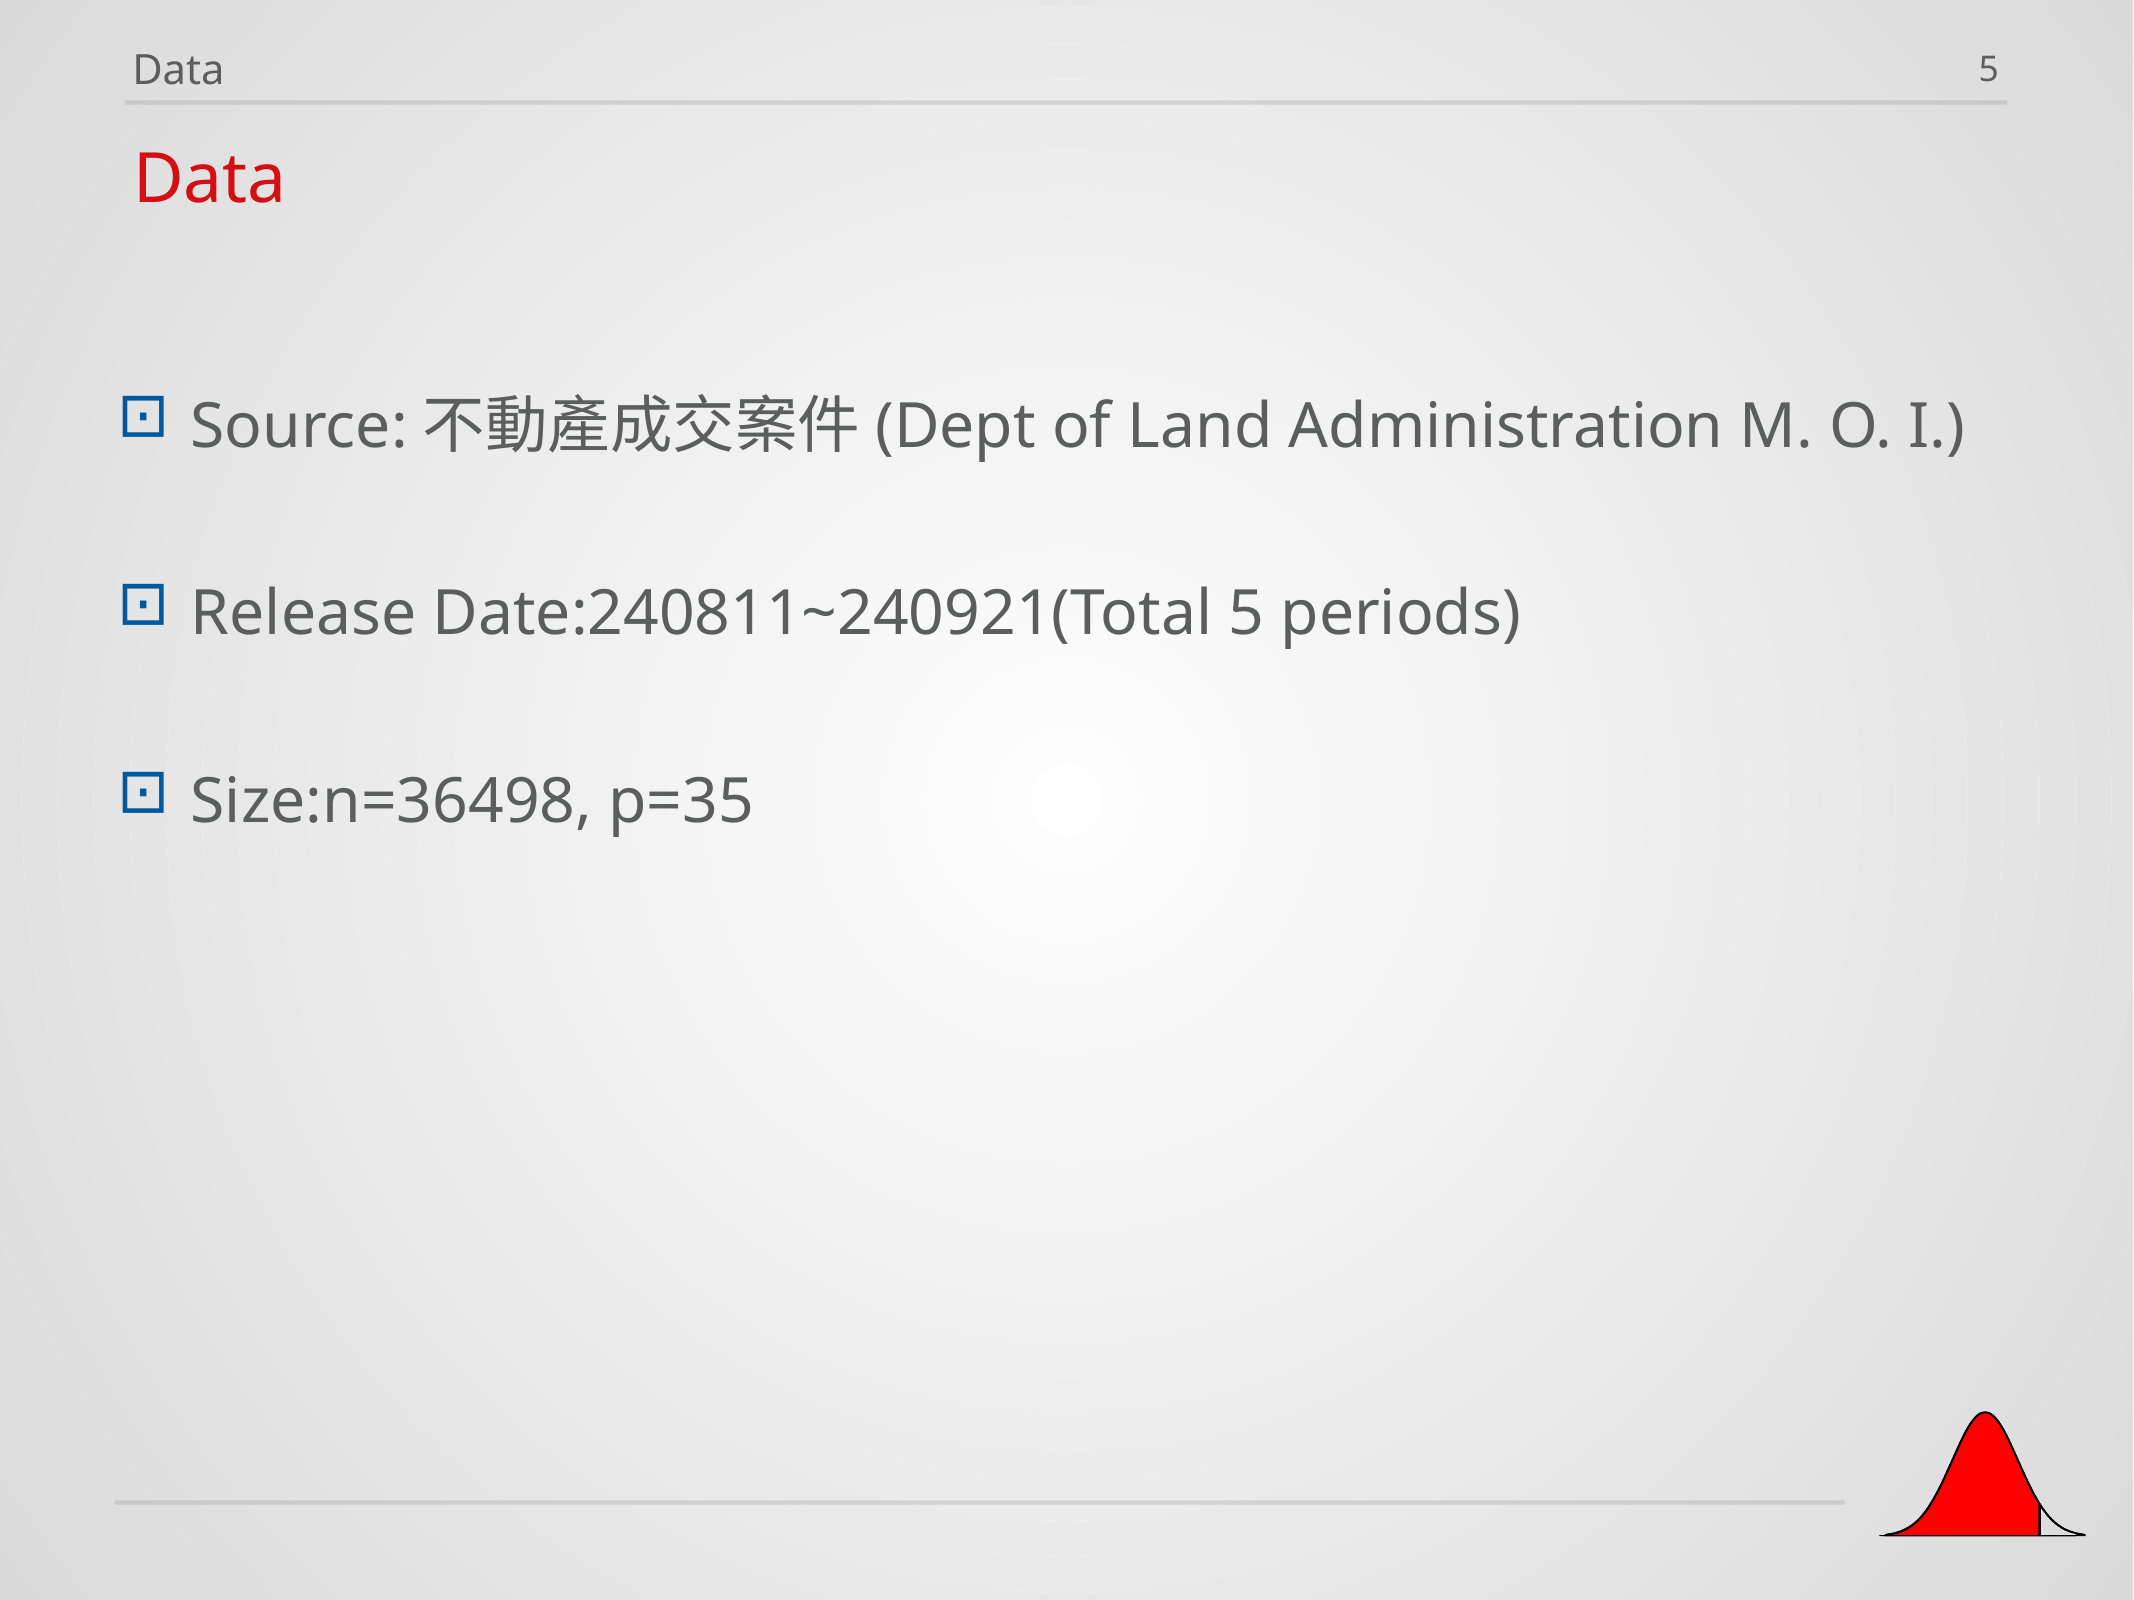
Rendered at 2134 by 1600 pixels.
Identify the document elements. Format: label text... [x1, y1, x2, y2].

list Data [124, 124, 2007, 226]
list Source:不動產成交案件(Dept of Land Administration M. O. I.) Release Date:240811~240921(Total 5 periods) Size:n=36498, p=35 [108, 356, 1992, 839]
picture [1879, 1411, 2086, 1537]
slide_number 5 [1925, 34, 2008, 101]
list Data [123, 34, 1684, 103]
